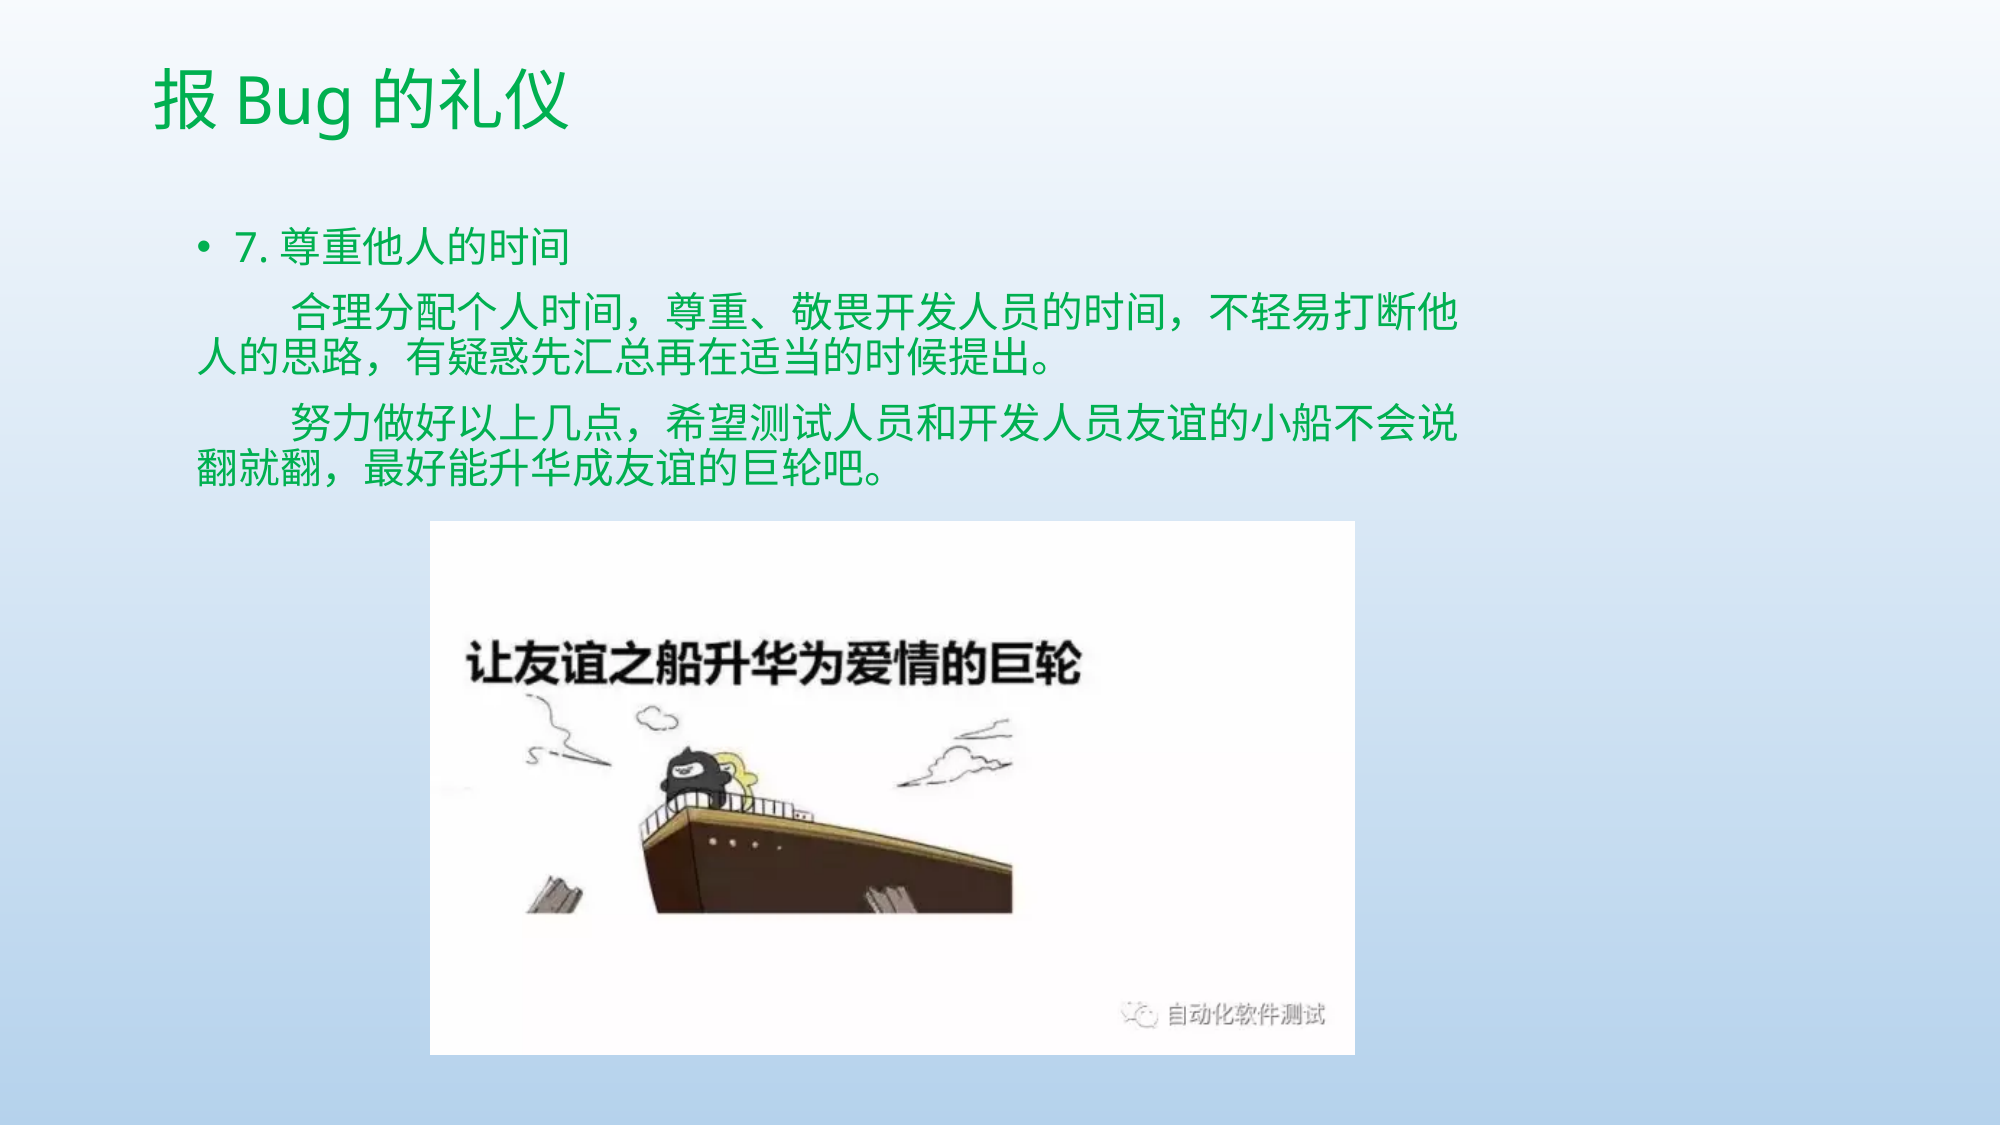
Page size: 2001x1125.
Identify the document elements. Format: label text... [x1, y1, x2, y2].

list 7.尊重他人的时间 合理分配个人时间，尊重、敬畏开发人员的时间，不轻易打断他人的思路，有疑惑先汇总再在适当的时候提出。 努力做好以上几点，希望测试人员和开发人员友谊的小船不会说翻就翻，最好能升华成友谊的巨轮吧。 [181, 218, 1476, 947]
title 报Bug的礼仪 [137, 59, 1863, 278]
picture [430, 521, 1355, 1055]
